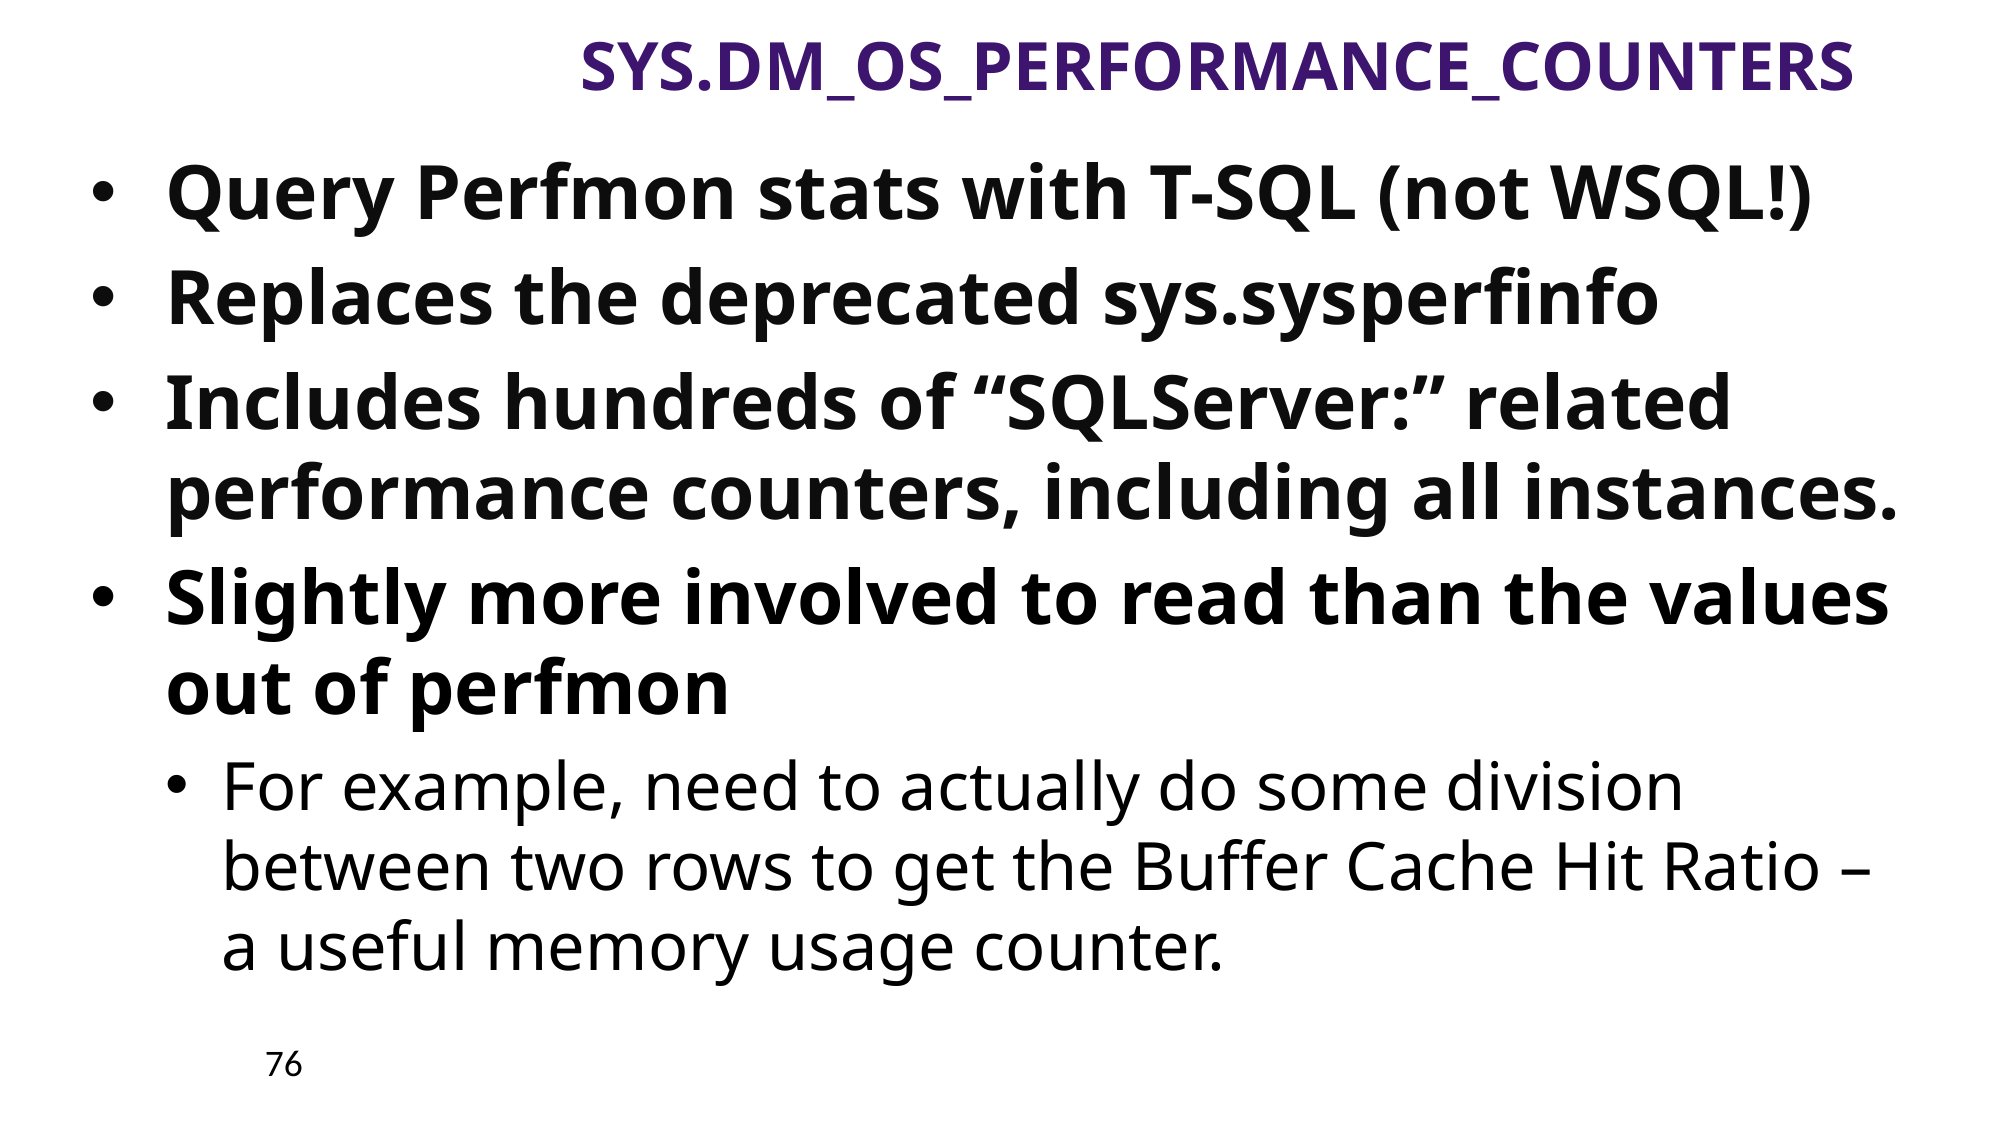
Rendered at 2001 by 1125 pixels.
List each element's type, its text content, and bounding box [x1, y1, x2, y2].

text_box [324, 712, 1675, 938]
title sys.dm_os_performance_counters [500, 1, 1938, 127]
list Query Perfmon stats with T-SQL (not WSQL!) Replaces the deprecated sys.sysperfinfo Includes hundreds of “SQLServer:” related performance counters, including all instances. Slightly more involved to read than the values out of perfmon For example, need to actually do some division between two rows to get the Buffer Cache Hit Ratio – a useful memory usage counter. [75, 137, 1938, 1032]
slide_number 76 [249, 1031, 337, 1092]
